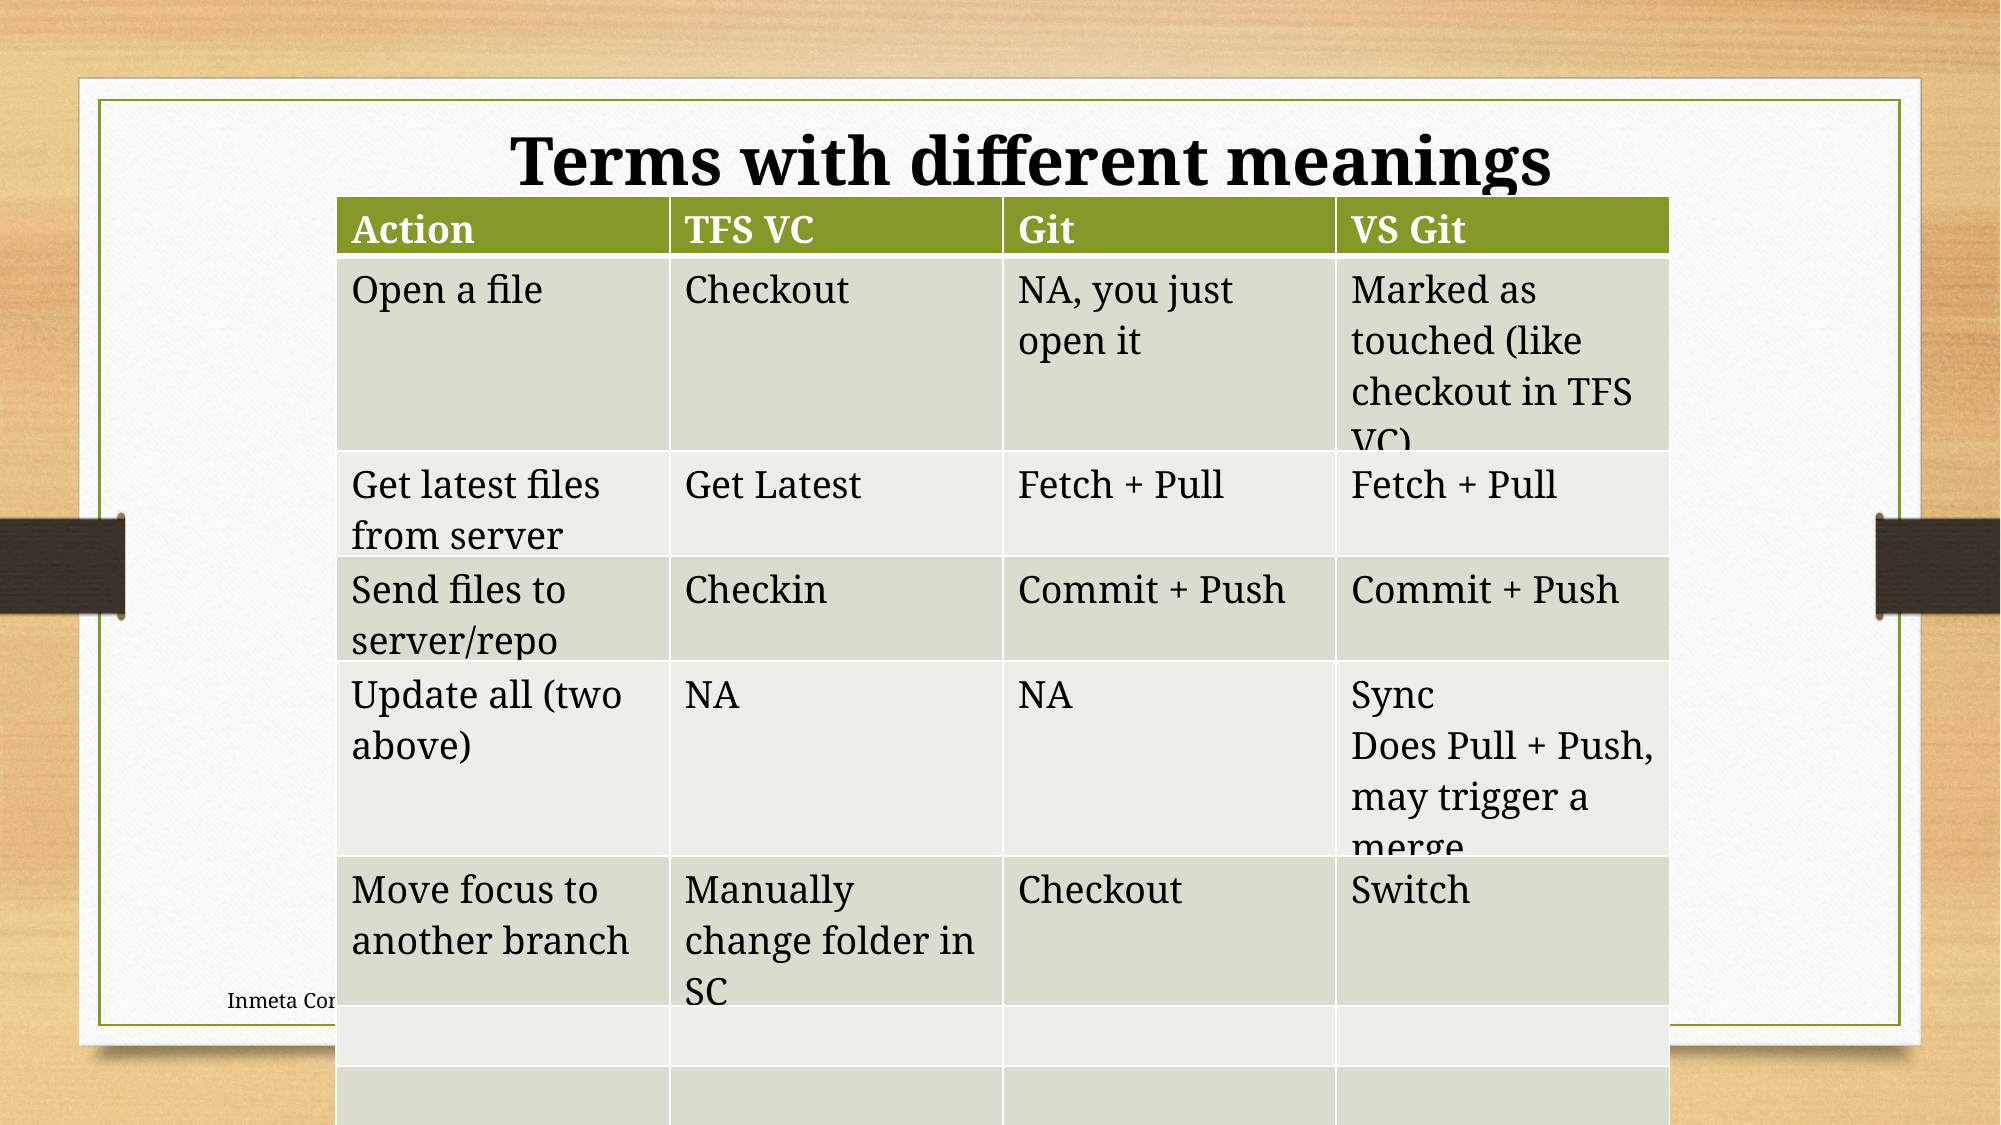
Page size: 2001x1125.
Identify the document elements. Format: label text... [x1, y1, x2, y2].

table_cell Get latest files from server [337, 452, 669, 555]
table_cell Get Latest [671, 452, 1002, 555]
table_cell [671, 1007, 1002, 1065]
table_cell Commit + Push [1004, 557, 1335, 660]
table_header TFS VC [671, 197, 1002, 253]
table_cell [1004, 1067, 1335, 1125]
table_header Git [1004, 197, 1335, 253]
table_cell NA [671, 662, 1002, 855]
table_header VS Git [1337, 197, 1669, 253]
table_cell Manually change folder in SC [671, 857, 1002, 1005]
table_cell [337, 1007, 669, 1065]
table_cell Checkout [1004, 857, 1335, 1005]
text_box Terms with different meanings [495, 111, 1569, 195]
table_header Action [337, 197, 669, 253]
footer Inmeta Consulting AS - Terje Sandstrøm 2013 [212, 979, 335, 1025]
table_cell Checkout [671, 259, 1002, 450]
table_cell Update all (two above) [337, 662, 669, 855]
table_cell Open a file [337, 259, 669, 450]
table_cell NA [1004, 662, 1335, 855]
table_cell Checkin [671, 557, 1002, 660]
table_cell Sync Does Pull + Push, may trigger a merge [1337, 662, 1669, 855]
picture [0, 0, 2001, 1125]
table_cell Marked as touched (like checkout in TFS VC) [1337, 259, 1669, 450]
table_cell Commit + Push [1337, 557, 1669, 660]
table_cell Move focus to another branch [337, 857, 669, 1005]
table_cell [337, 1067, 669, 1125]
table_cell [671, 1067, 1002, 1125]
table_cell NA, you just open it [1004, 259, 1335, 450]
table_cell [1004, 1007, 1335, 1065]
table_cell Switch [1337, 857, 1669, 1005]
table_cell Send files to server/repo [337, 557, 669, 660]
table_cell [1337, 1007, 1669, 1065]
table_cell Fetch + Pull [1337, 452, 1669, 555]
table_cell Fetch + Pull [1004, 452, 1335, 555]
table_cell [1337, 1067, 1669, 1125]
